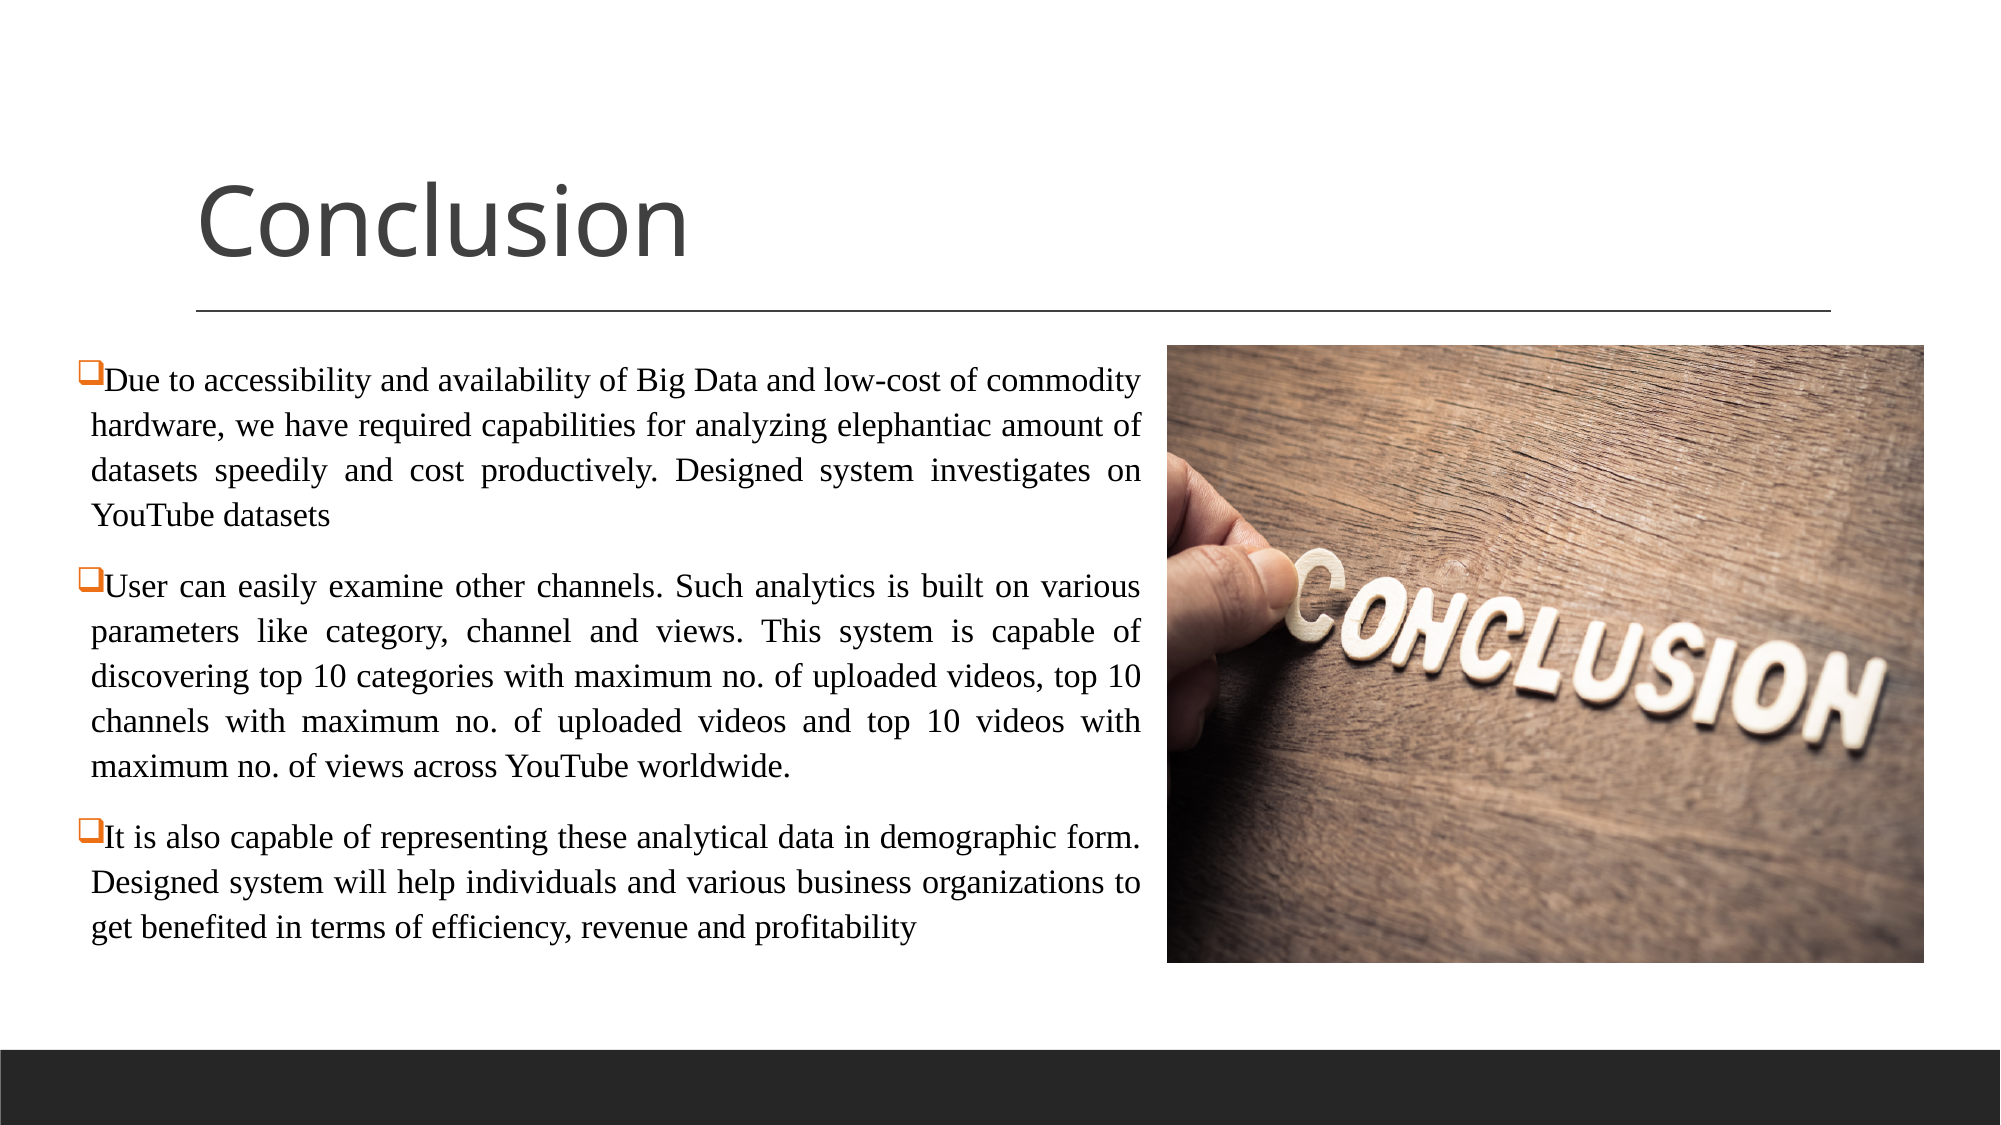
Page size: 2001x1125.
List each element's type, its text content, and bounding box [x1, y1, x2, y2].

picture [1166, 345, 1925, 964]
list Due to accessibility and availability of Big Data and low-cost of commodity hardware, we have required capabilities for analyzing elephantiac amount of datasets speedily and cost productively. Designed system investigates on YouTube datasets User can easily examine other channels. Such analytics is built on various parameters like category, channel and views. This system is capable of discovering top 10 categories with maximum no. of uploaded videos, top 10 channels with maximum no. of uploaded videos and top 10 videos with maximum no. of views across YouTube worldwide. It is also capable of representing these analytical data in demographic form. Designed system will help individuals and various business organizations to get benefited in terms of efficiency, revenue and profitability [76, 345, 1142, 963]
title Conclusion [180, 47, 1830, 285]
